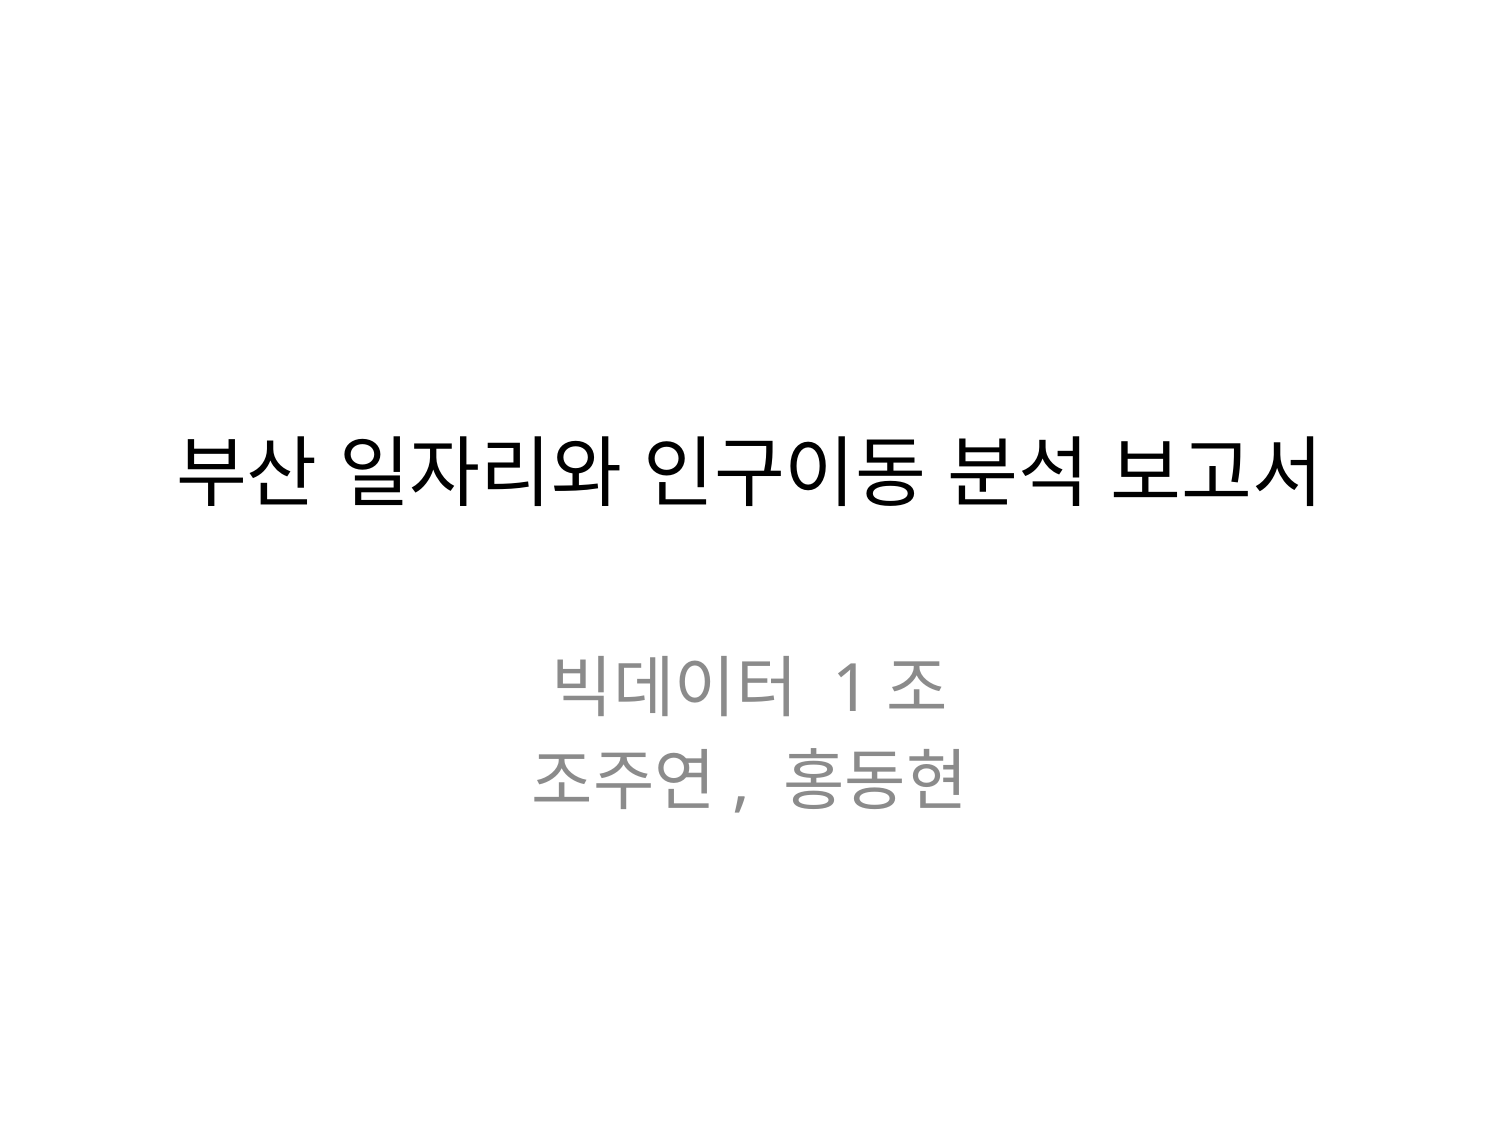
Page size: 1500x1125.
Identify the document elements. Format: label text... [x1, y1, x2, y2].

subtitle 빅데이터 1조 조주연, 홍동현 [225, 637, 1275, 925]
title 부산 일자리와 인구이동 분석 보고서 [112, 349, 1388, 591]
